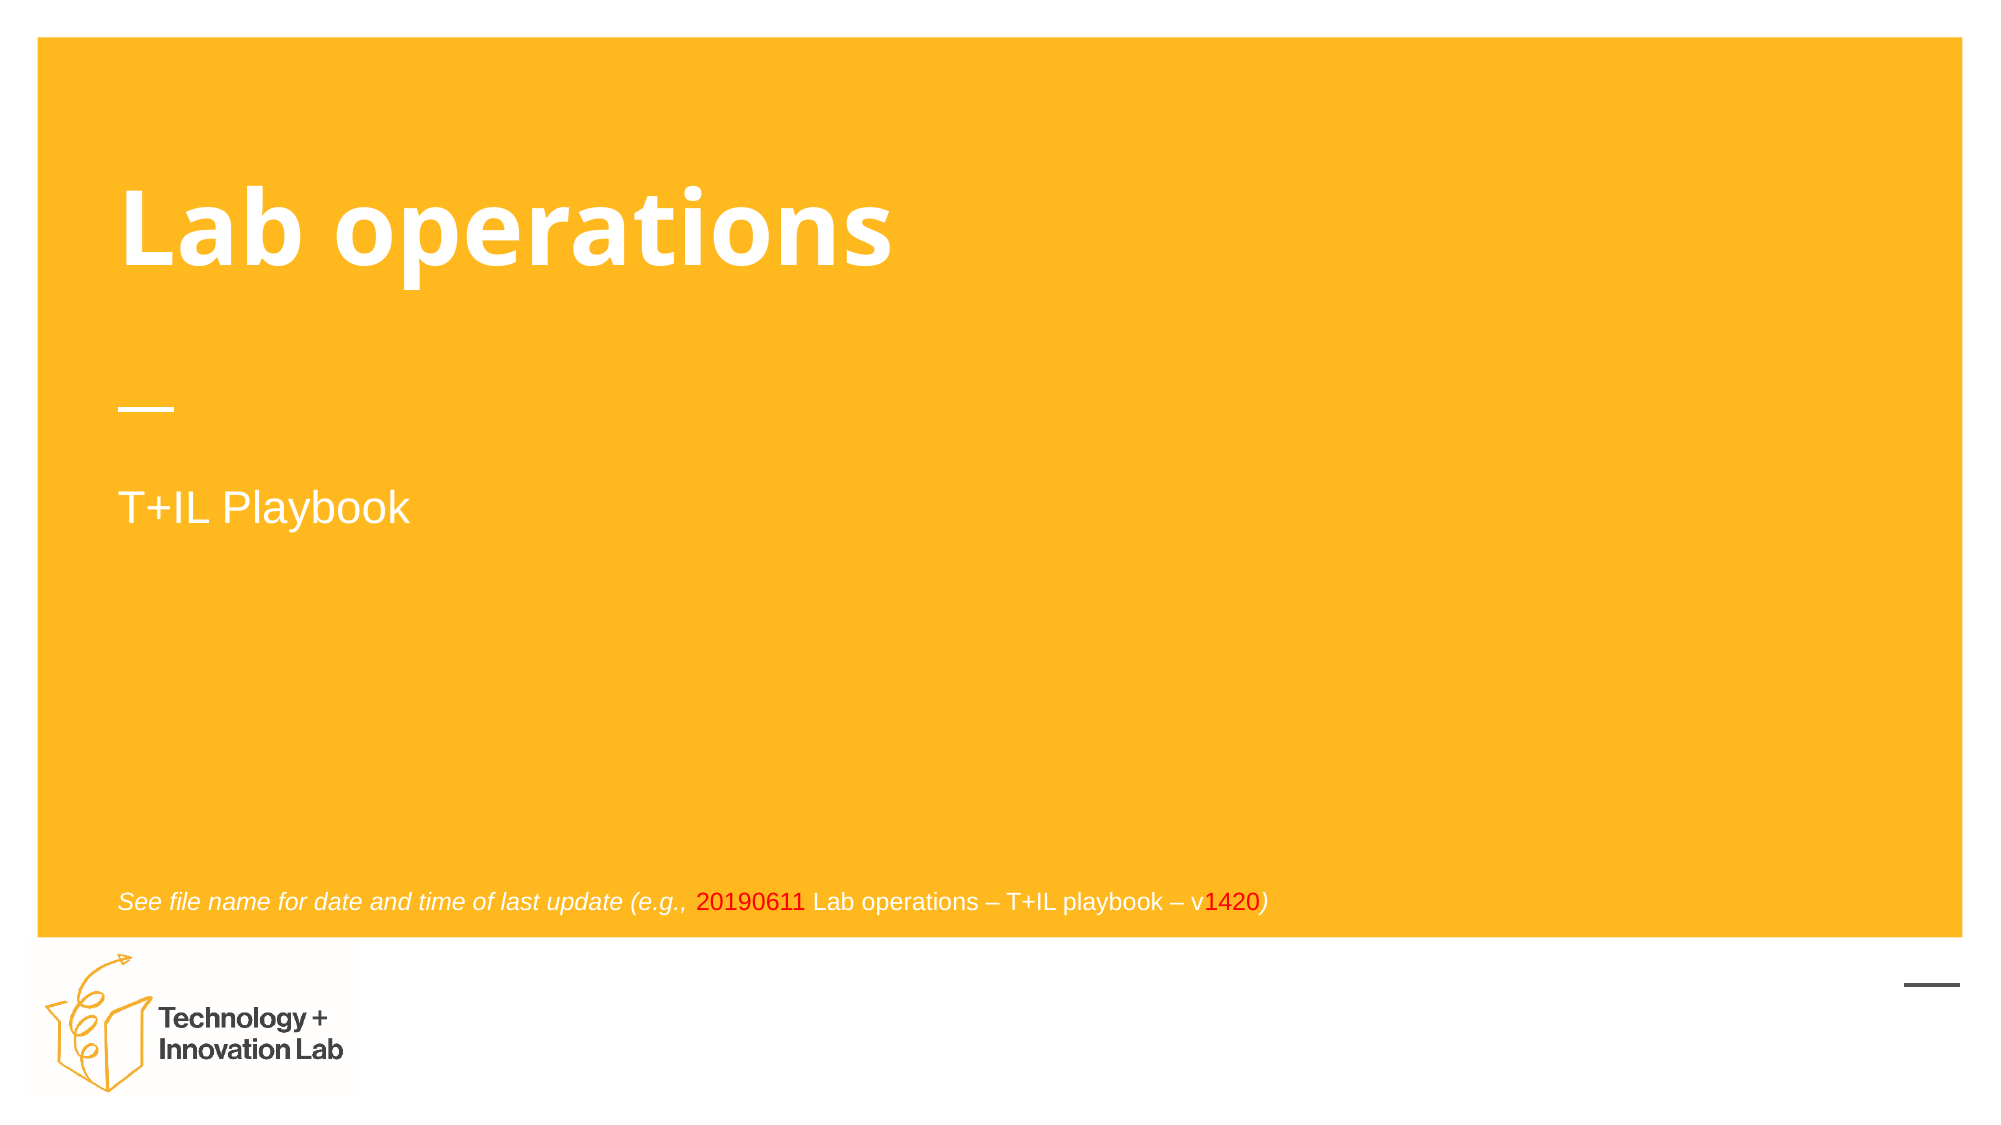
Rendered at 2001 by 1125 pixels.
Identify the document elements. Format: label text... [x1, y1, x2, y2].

text_box T+IL Playbook [117, 478, 1813, 534]
title Lab operations [117, 97, 1813, 350]
text_box See file name for date and time of last update (e.g., 20190611 Lab operations – T+IL playbook – v1420) [117, 885, 1813, 942]
picture [25, 937, 357, 1096]
